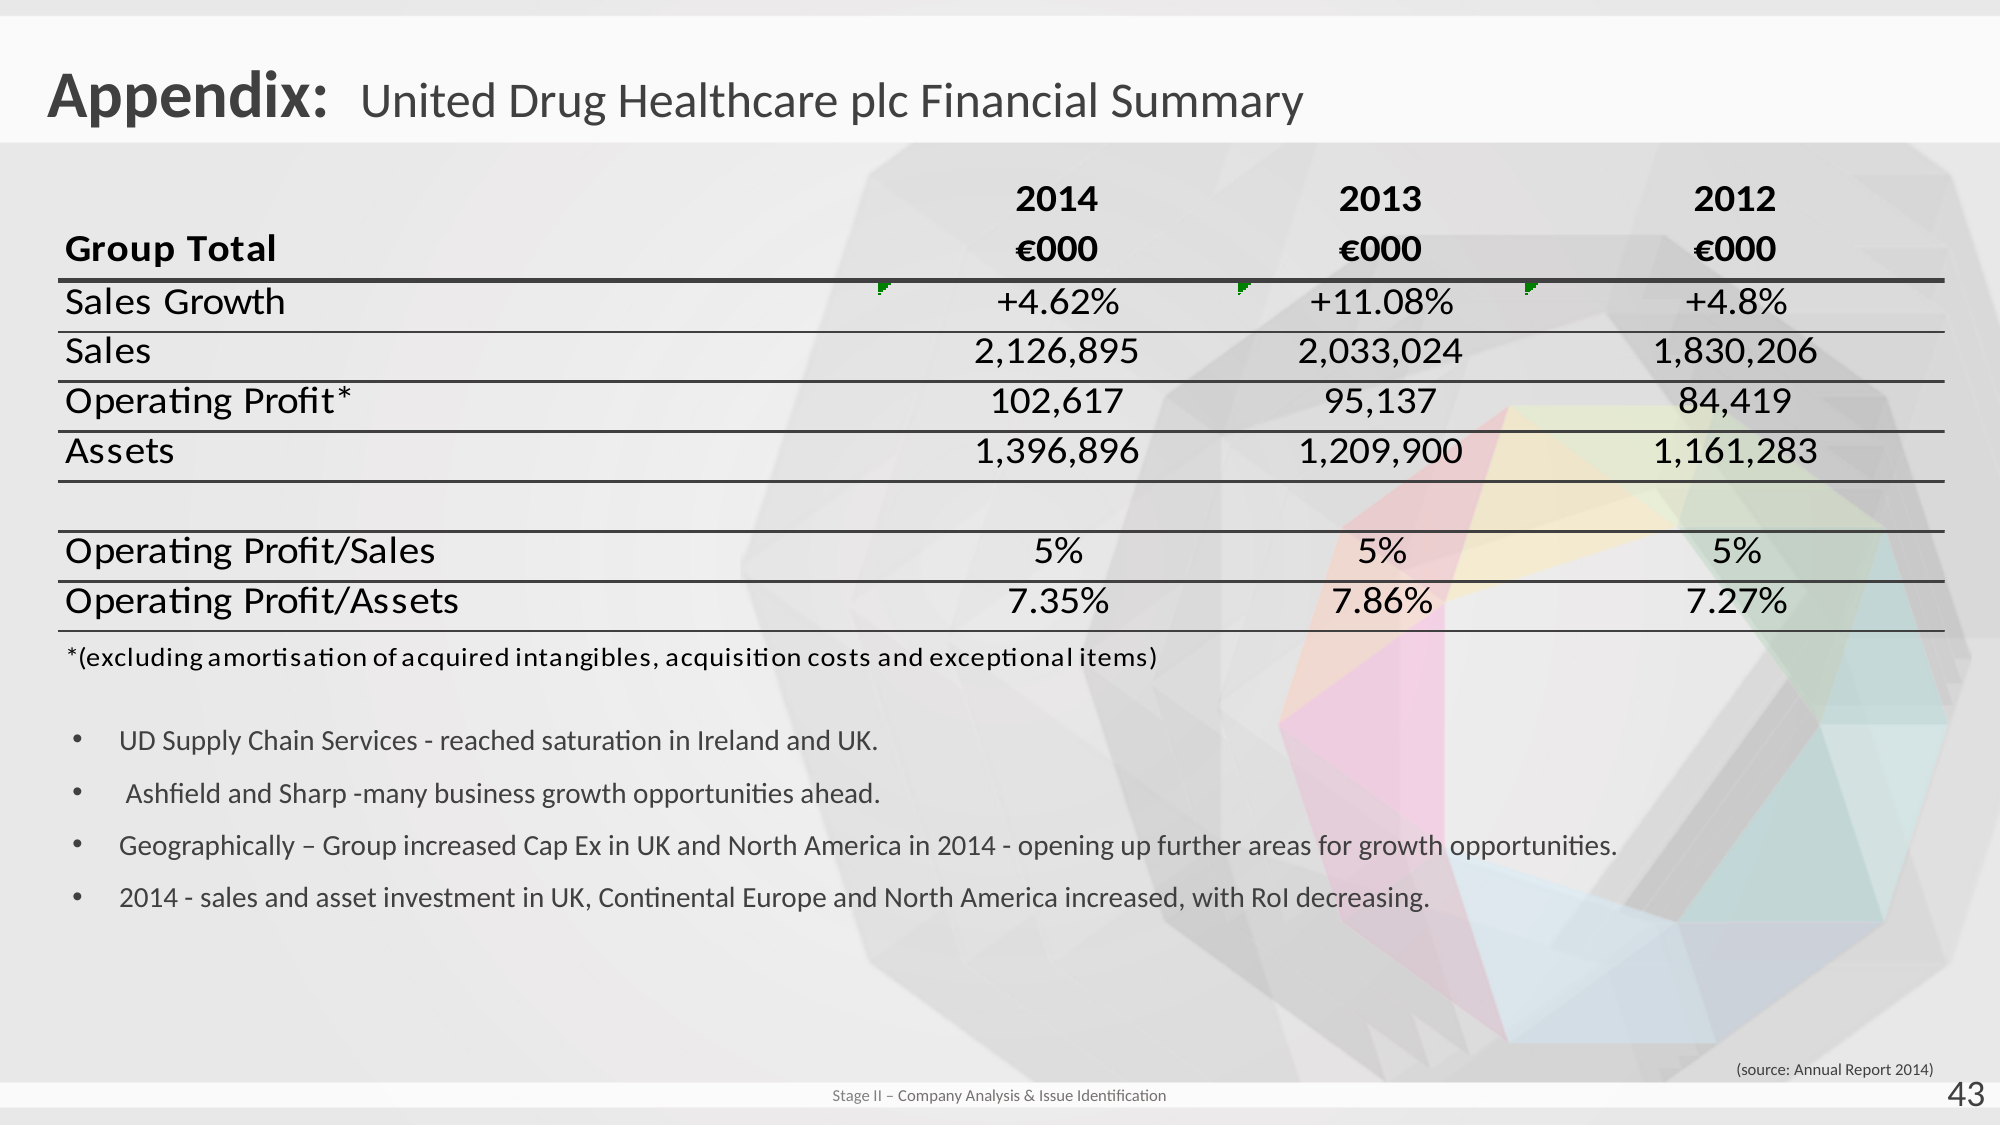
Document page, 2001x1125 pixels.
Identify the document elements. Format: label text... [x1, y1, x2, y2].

text_box Appendix: United Drug Healthcare plc Financial Summary [32, 43, 1320, 139]
text_box UD Supply Chain Services - reached saturation in Ireland and UK. Ashfield and Sharp -many business growth opportunities ahead. Geographically – Group increased Cap Ex in UK and North America in 2014 - opening up further areas for growth opportunities. 2014 - sales and asset investment in UK, Continental Europe and North America increased, with RoI decreasing. [57, 696, 1948, 974]
picture [0, 0, 2000, 1061]
text_box [0, 319, 1569, 1062]
picture [0, 1062, 2000, 1125]
slide_number 43 [1550, 1061, 2000, 1122]
text_box (source: Annual Report 2014) [1721, 1051, 1949, 1087]
